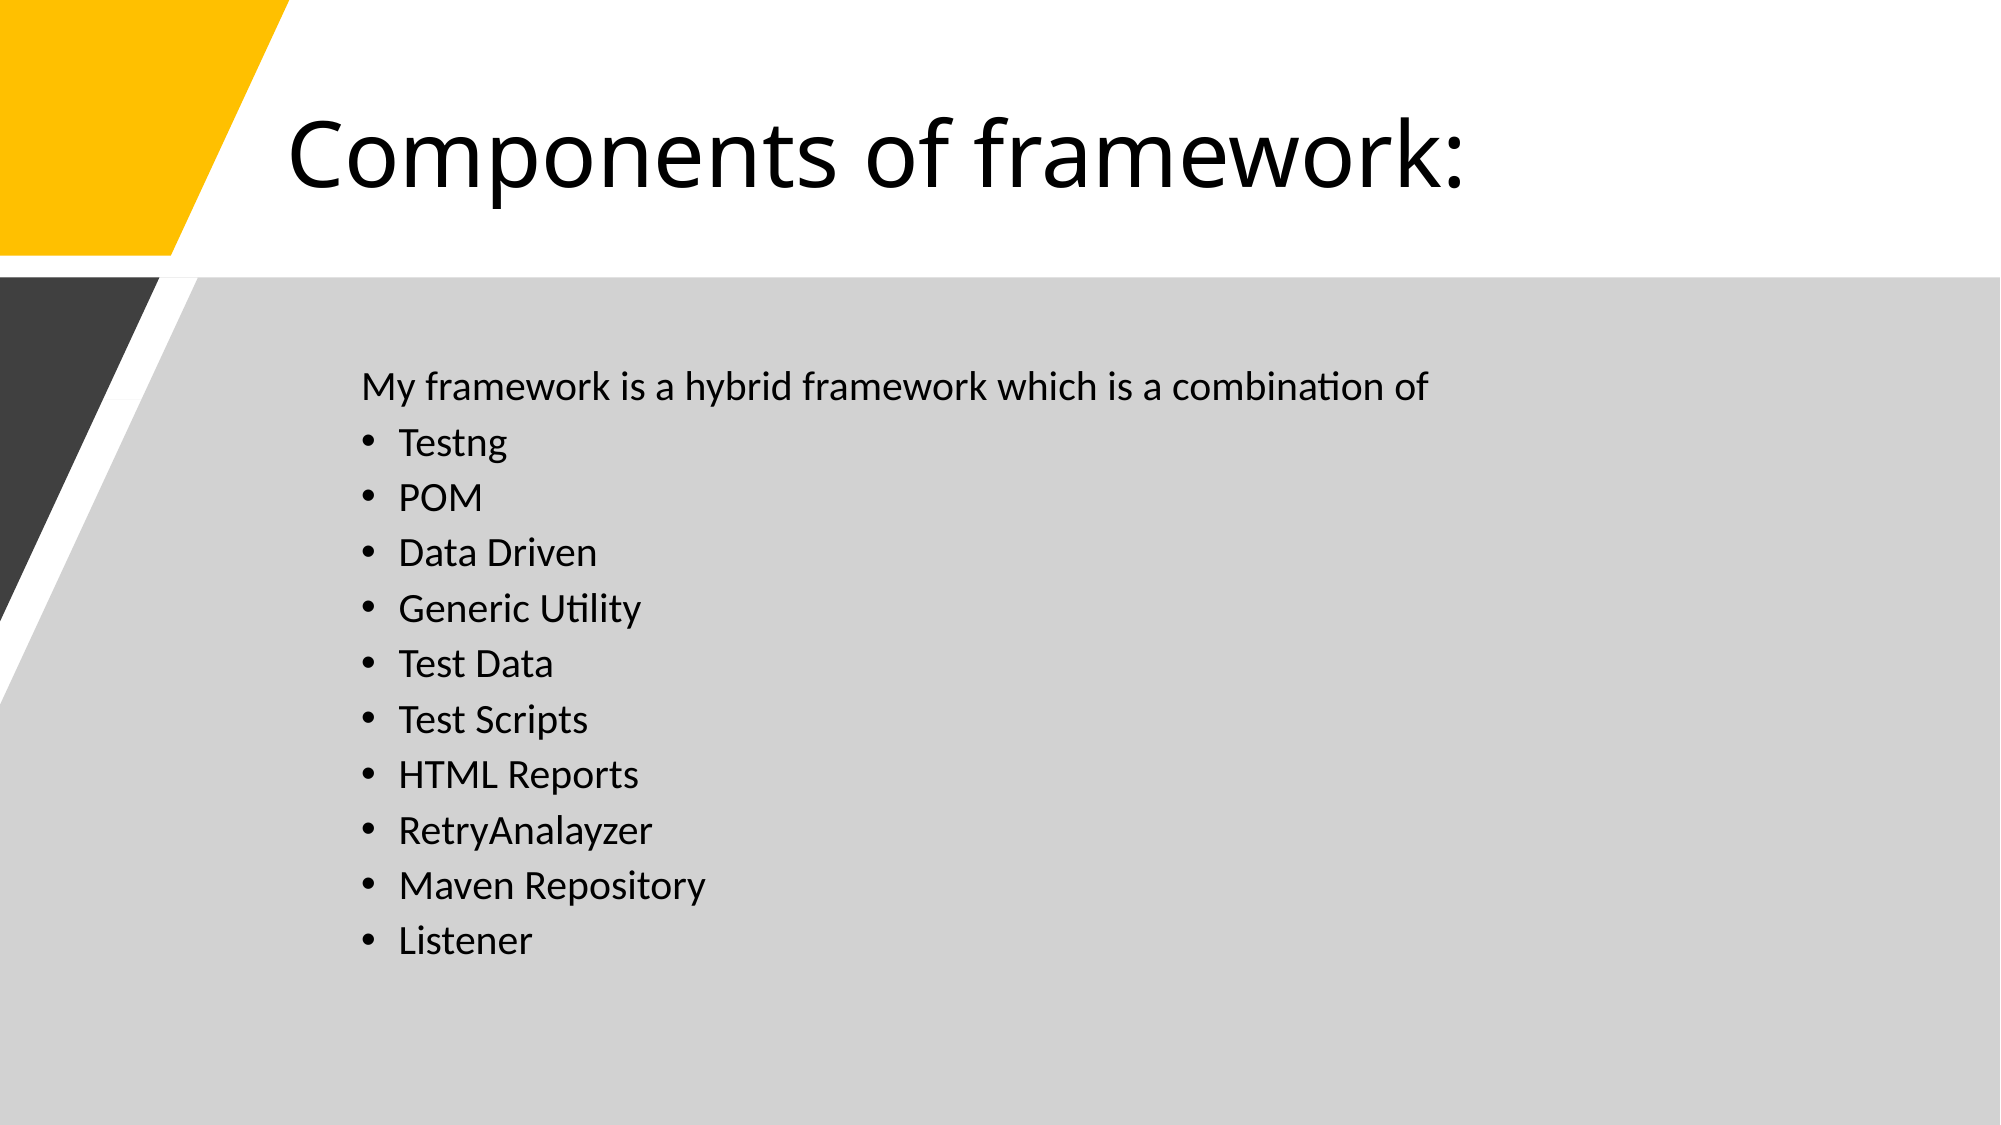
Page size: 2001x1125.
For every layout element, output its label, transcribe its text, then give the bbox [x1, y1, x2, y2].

list My framework is a hybrid framework which is a combination of Testng POM Data Driven Generic Utility Test Data Test Scripts HTML Reports RetryAnalayzer Maven Repository Listener [271, 356, 1808, 1020]
text_box [0, 276, 2000, 1125]
text_box [0, 0, 291, 257]
text_box [0, 276, 162, 622]
title Components of framework: [271, 60, 1808, 255]
